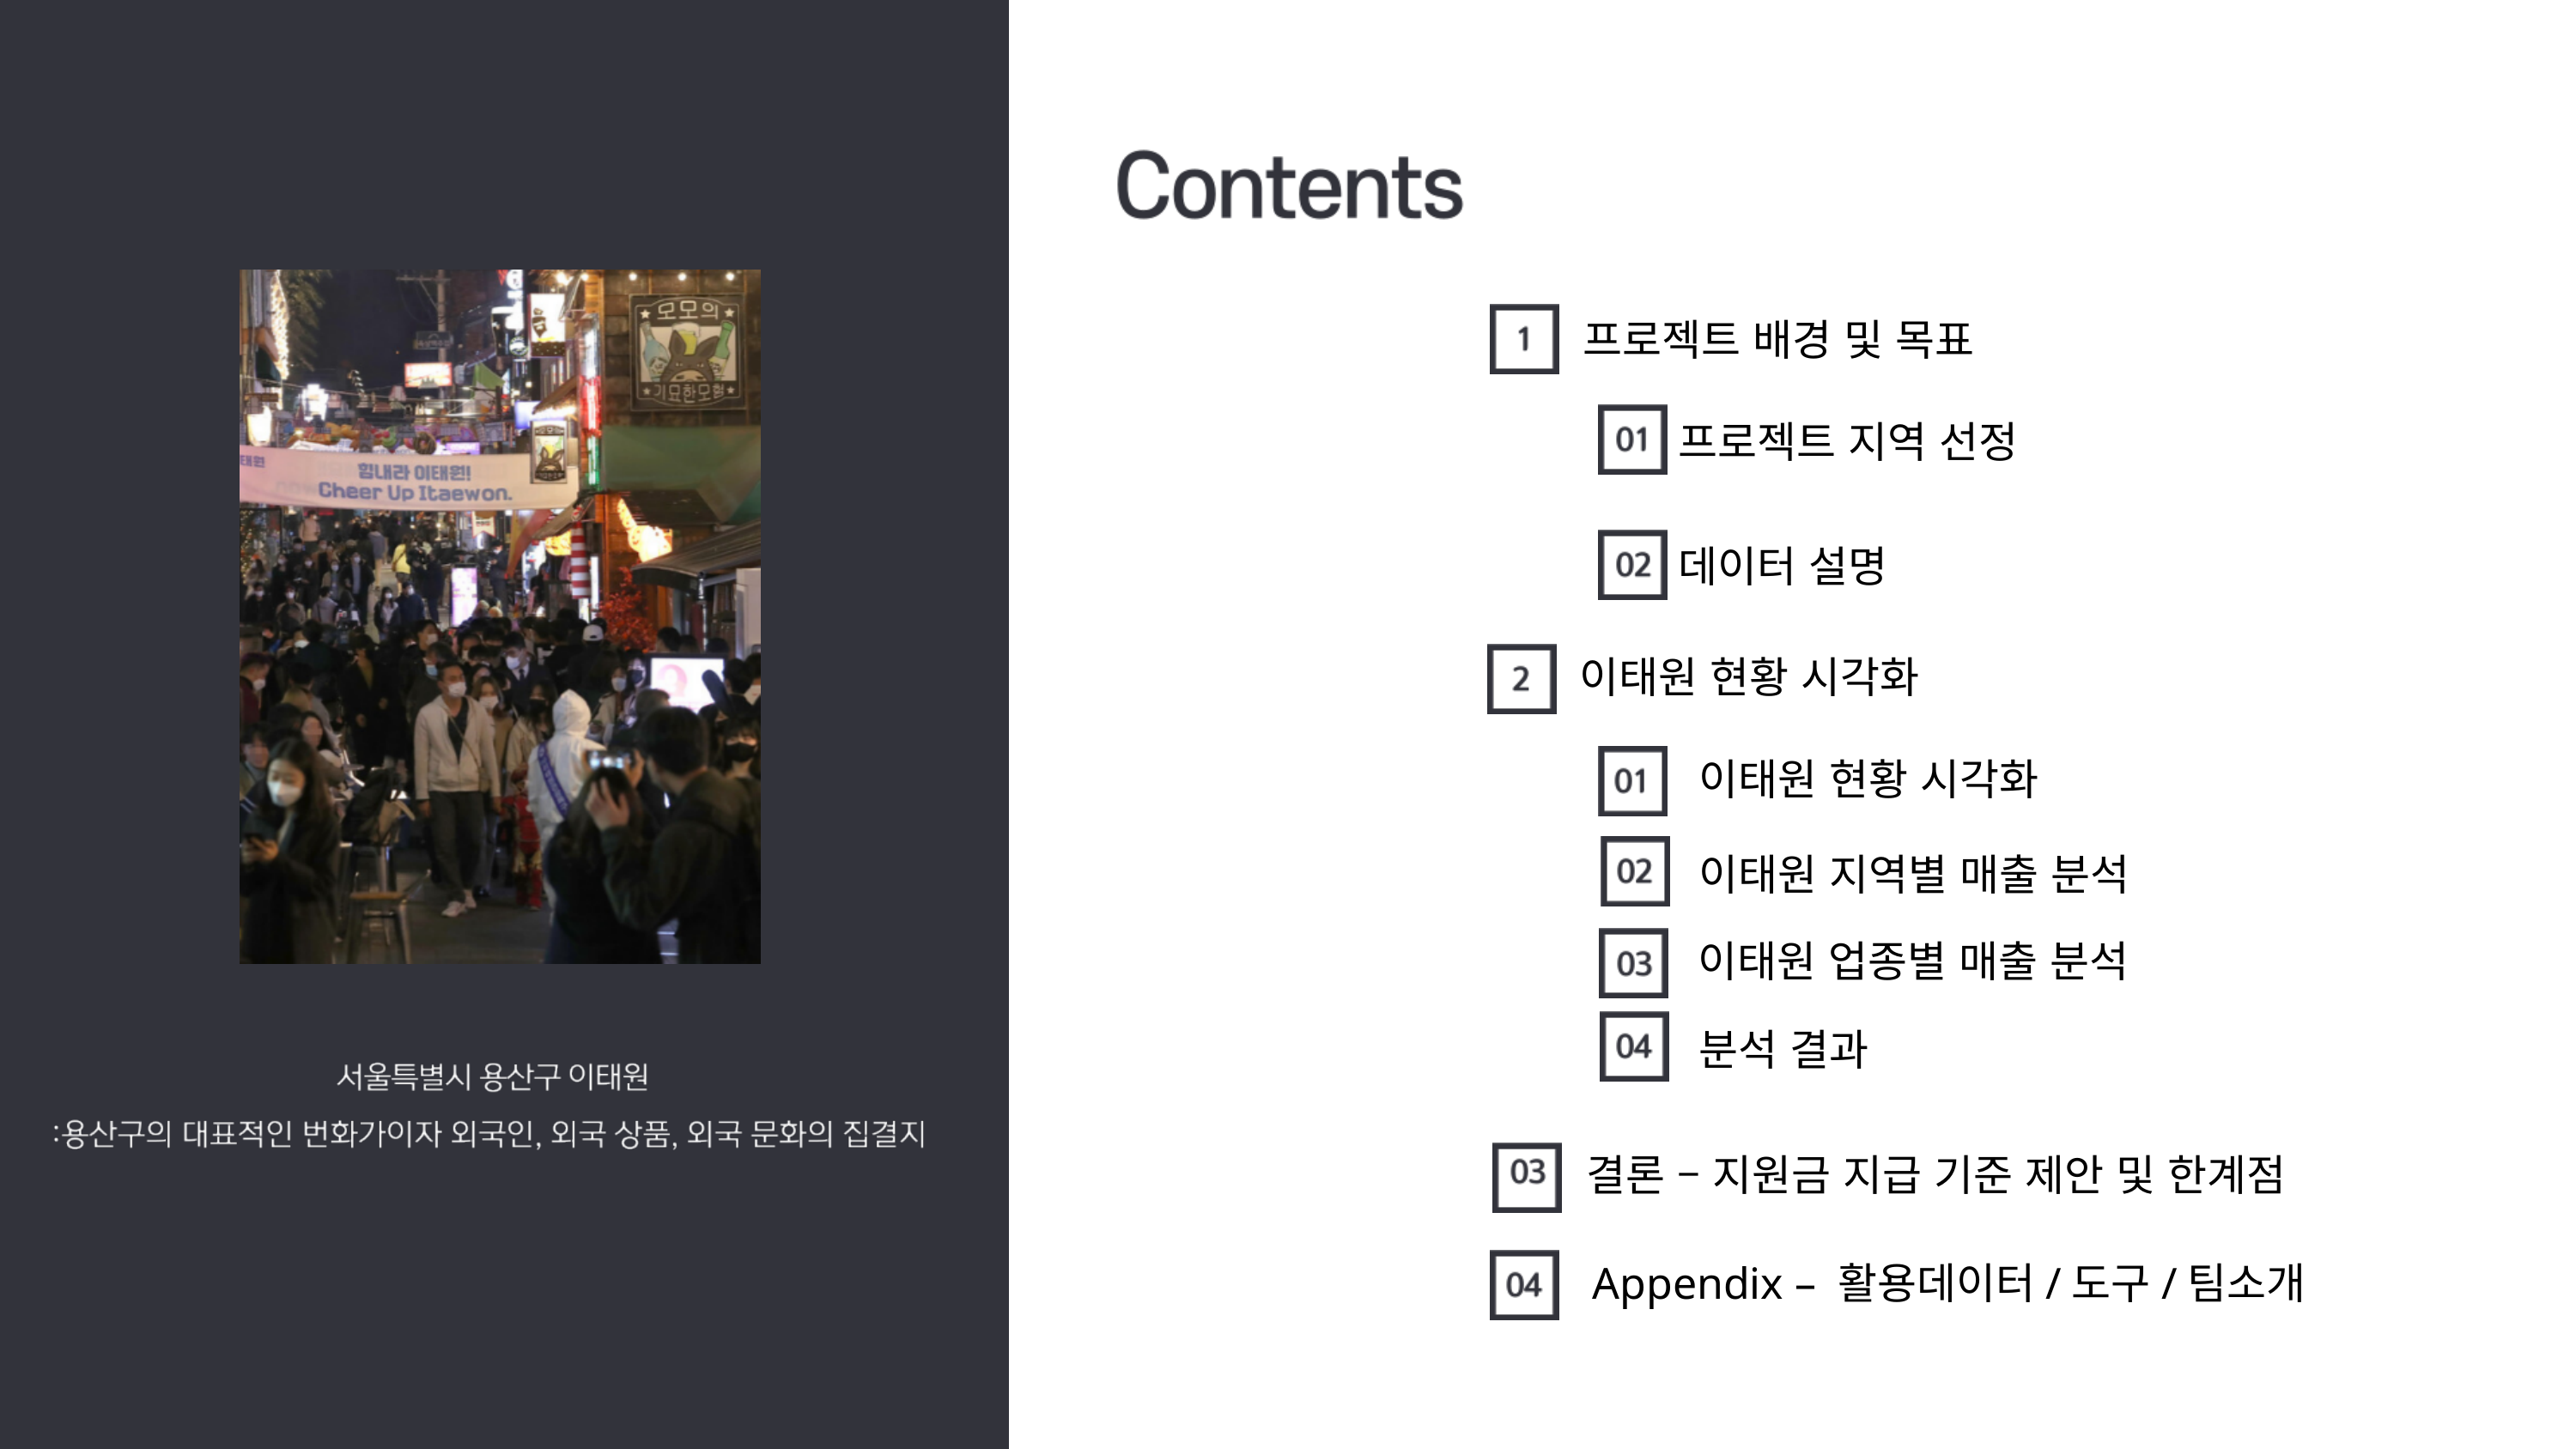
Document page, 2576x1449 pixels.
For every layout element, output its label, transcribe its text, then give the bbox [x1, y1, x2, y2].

picture [1495, 1147, 1563, 1203]
text_box 이태원 현황 시각화 [1567, 644, 1975, 709]
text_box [1487, 644, 1557, 714]
picture [0, 1052, 951, 1179]
picture [1610, 540, 1668, 597]
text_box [1598, 404, 1668, 475]
picture [1490, 1260, 1558, 1317]
text_box 프로젝트 지역 선정 [1673, 409, 2073, 474]
picture [1610, 414, 1668, 471]
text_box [1599, 927, 1668, 940]
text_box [1598, 746, 1668, 760]
text_box 이태원 현황 시각화 [1686, 746, 2093, 810]
picture [1601, 846, 1668, 903]
picture [1102, 112, 1505, 265]
picture [1490, 314, 1552, 372]
picture [1601, 938, 1669, 996]
text_box Appendix – 활용데이터/도구/팀소개 [1579, 1250, 2335, 1314]
picture [1600, 1022, 1668, 1079]
picture [1487, 654, 1547, 711]
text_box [1598, 530, 1668, 601]
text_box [1490, 1250, 1560, 1263]
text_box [1492, 1208, 1563, 1213]
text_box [240, 270, 761, 965]
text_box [1492, 1143, 1563, 1148]
text_box 이태원 업종별 매출 분석 [1685, 928, 2178, 992]
text_box 결론 – 지원금 지급 기준 제안 및 한계점 [1574, 1142, 2330, 1207]
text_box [1601, 836, 1671, 849]
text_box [0, 0, 1009, 1449]
text_box 분석 결과 [1686, 1016, 2179, 1081]
text_box 프로젝트 배경 및 목표 [1570, 306, 2018, 372]
text_box 이태원 지역별 매출 분석 [1686, 841, 2179, 906]
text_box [1490, 304, 1560, 375]
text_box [1600, 1011, 1669, 1023]
picture [1598, 756, 1666, 814]
text_box 데이터 설명 [1672, 532, 2073, 597]
